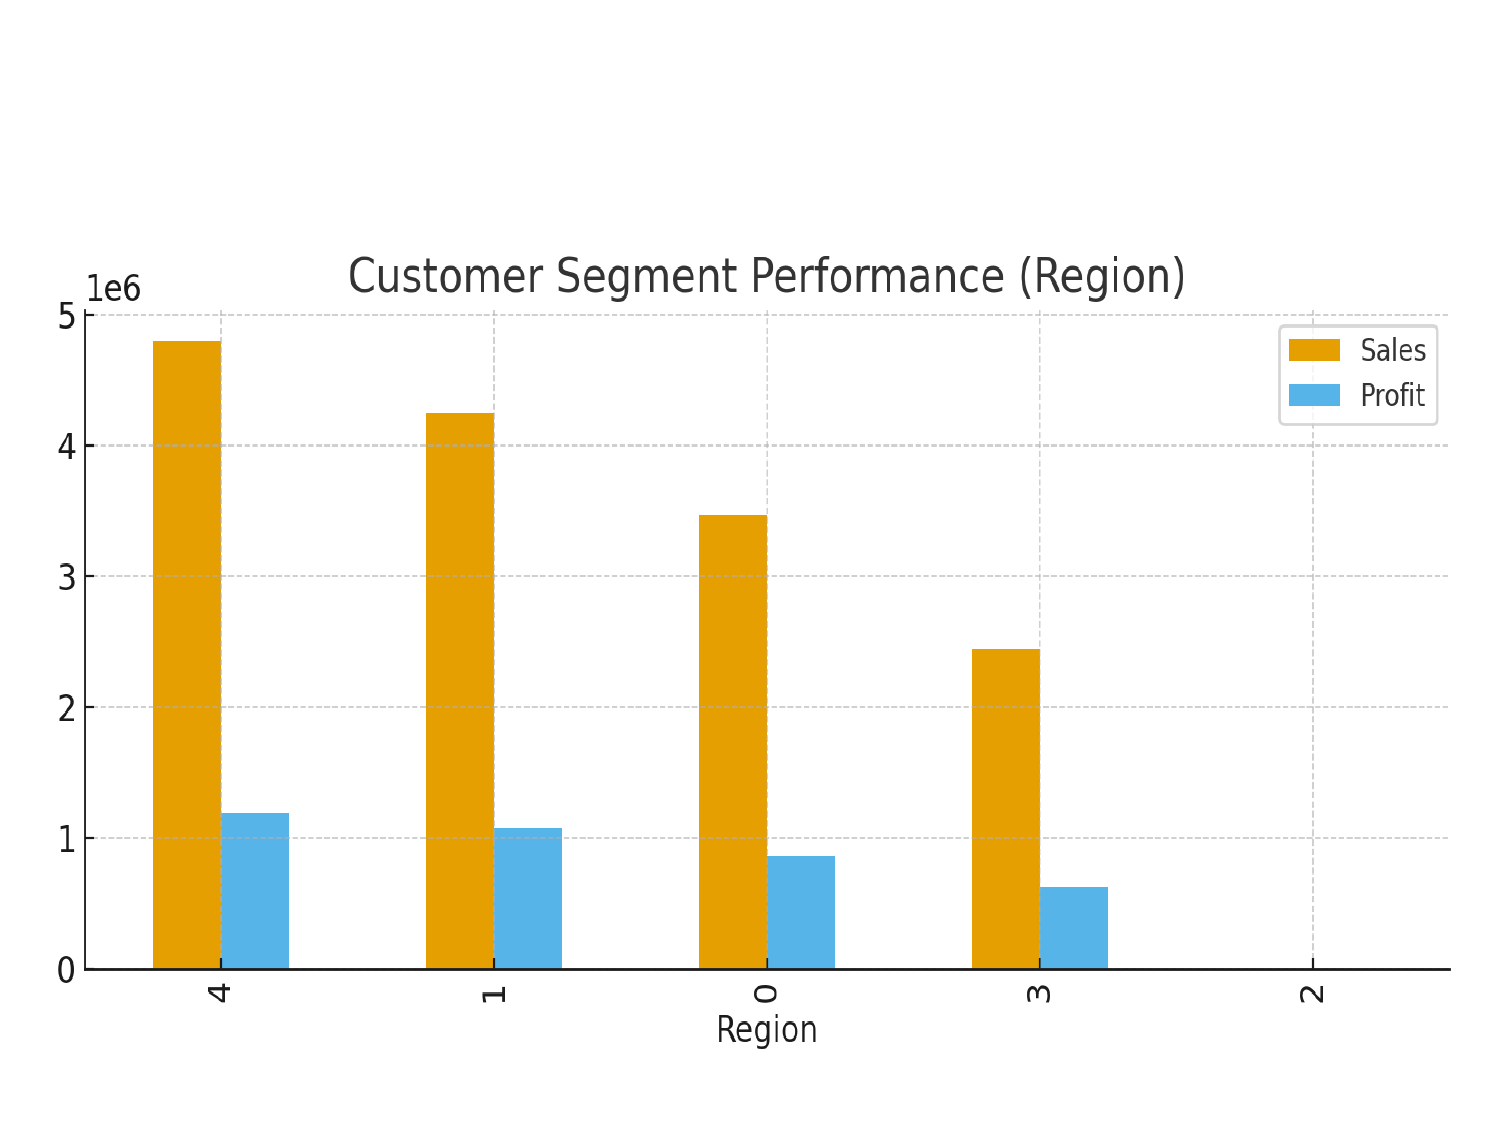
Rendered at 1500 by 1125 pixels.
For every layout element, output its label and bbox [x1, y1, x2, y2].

picture [28, 224, 1477, 1082]
